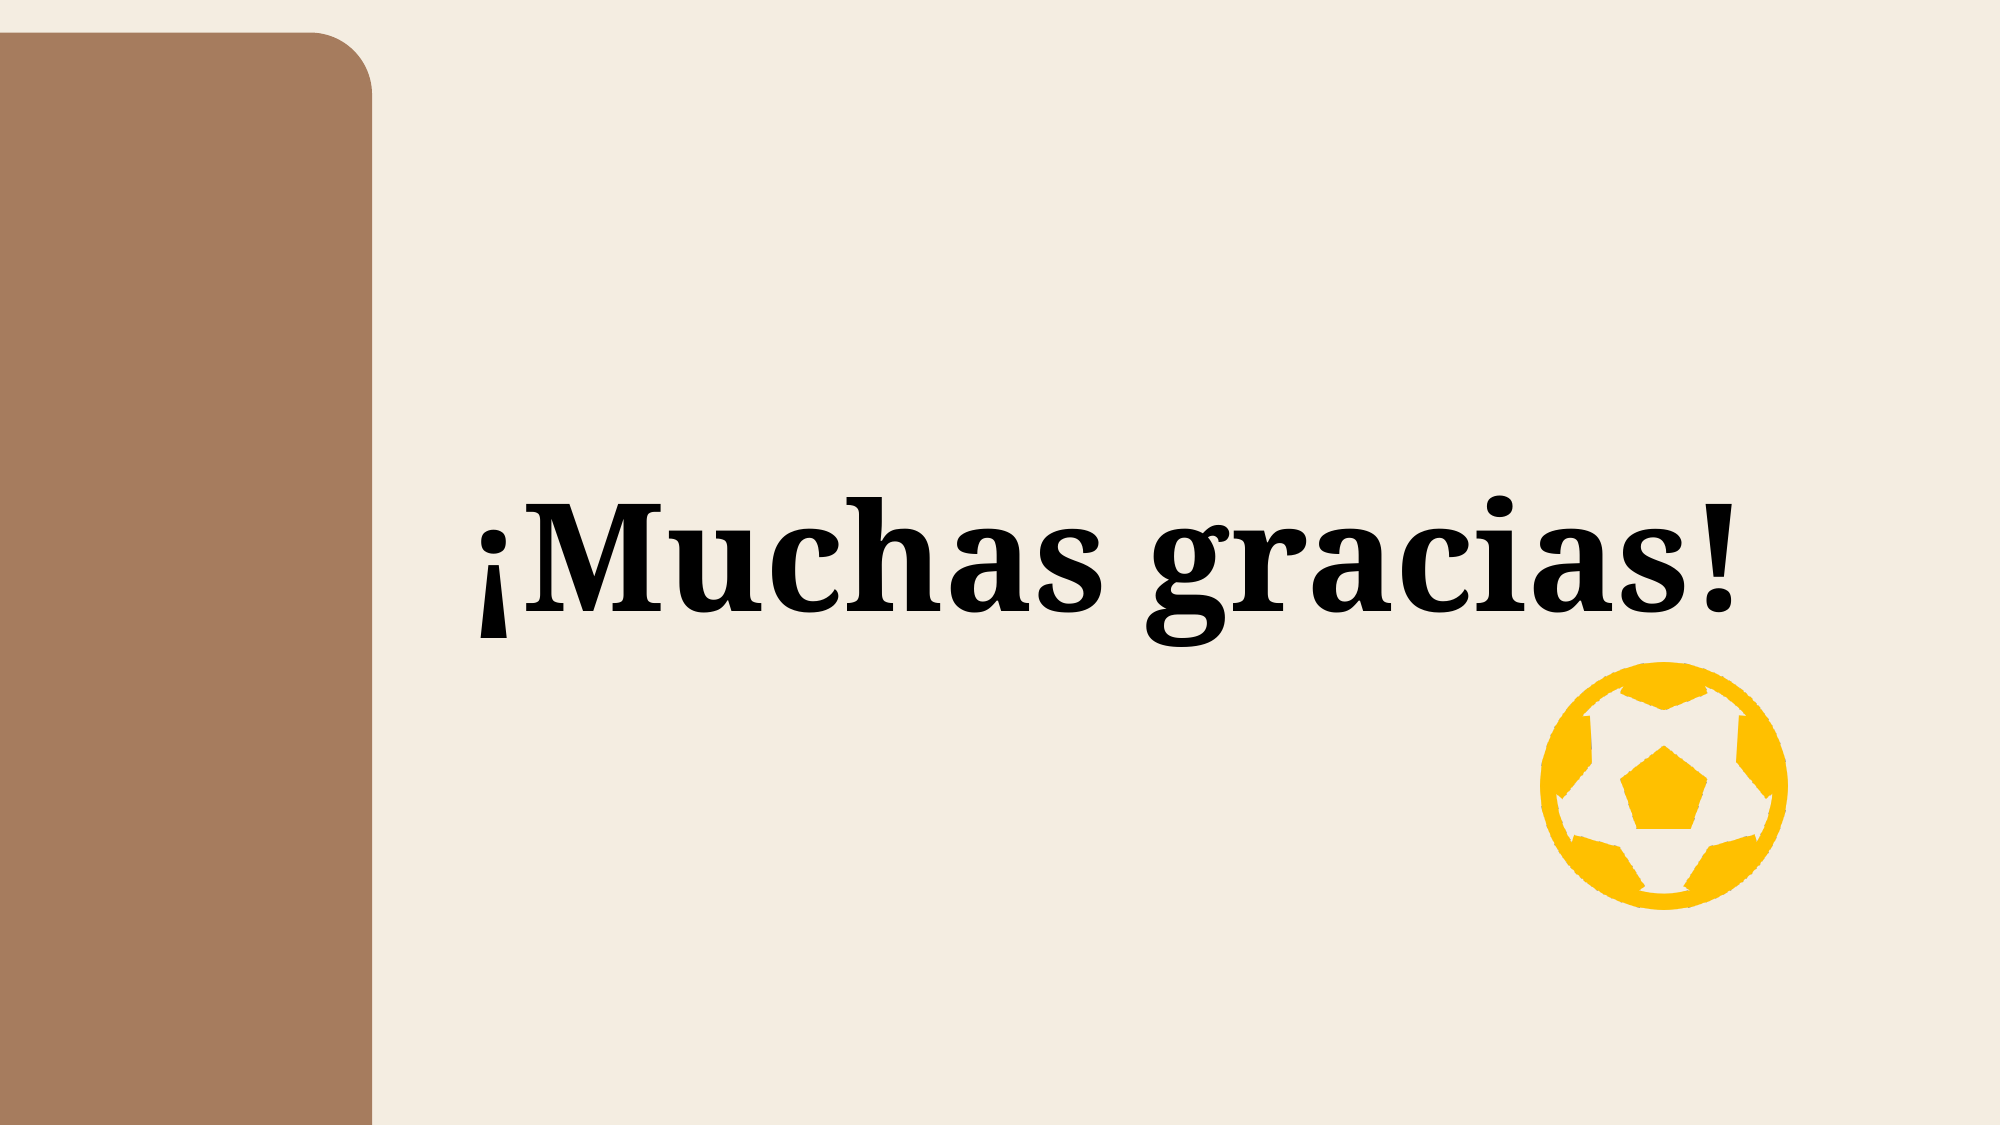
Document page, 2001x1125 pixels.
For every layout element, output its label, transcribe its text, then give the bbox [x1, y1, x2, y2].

picture [1509, 631, 1818, 940]
title ¡Muchas gracias! [450, 460, 1818, 665]
text_box [0, 31, 374, 1125]
